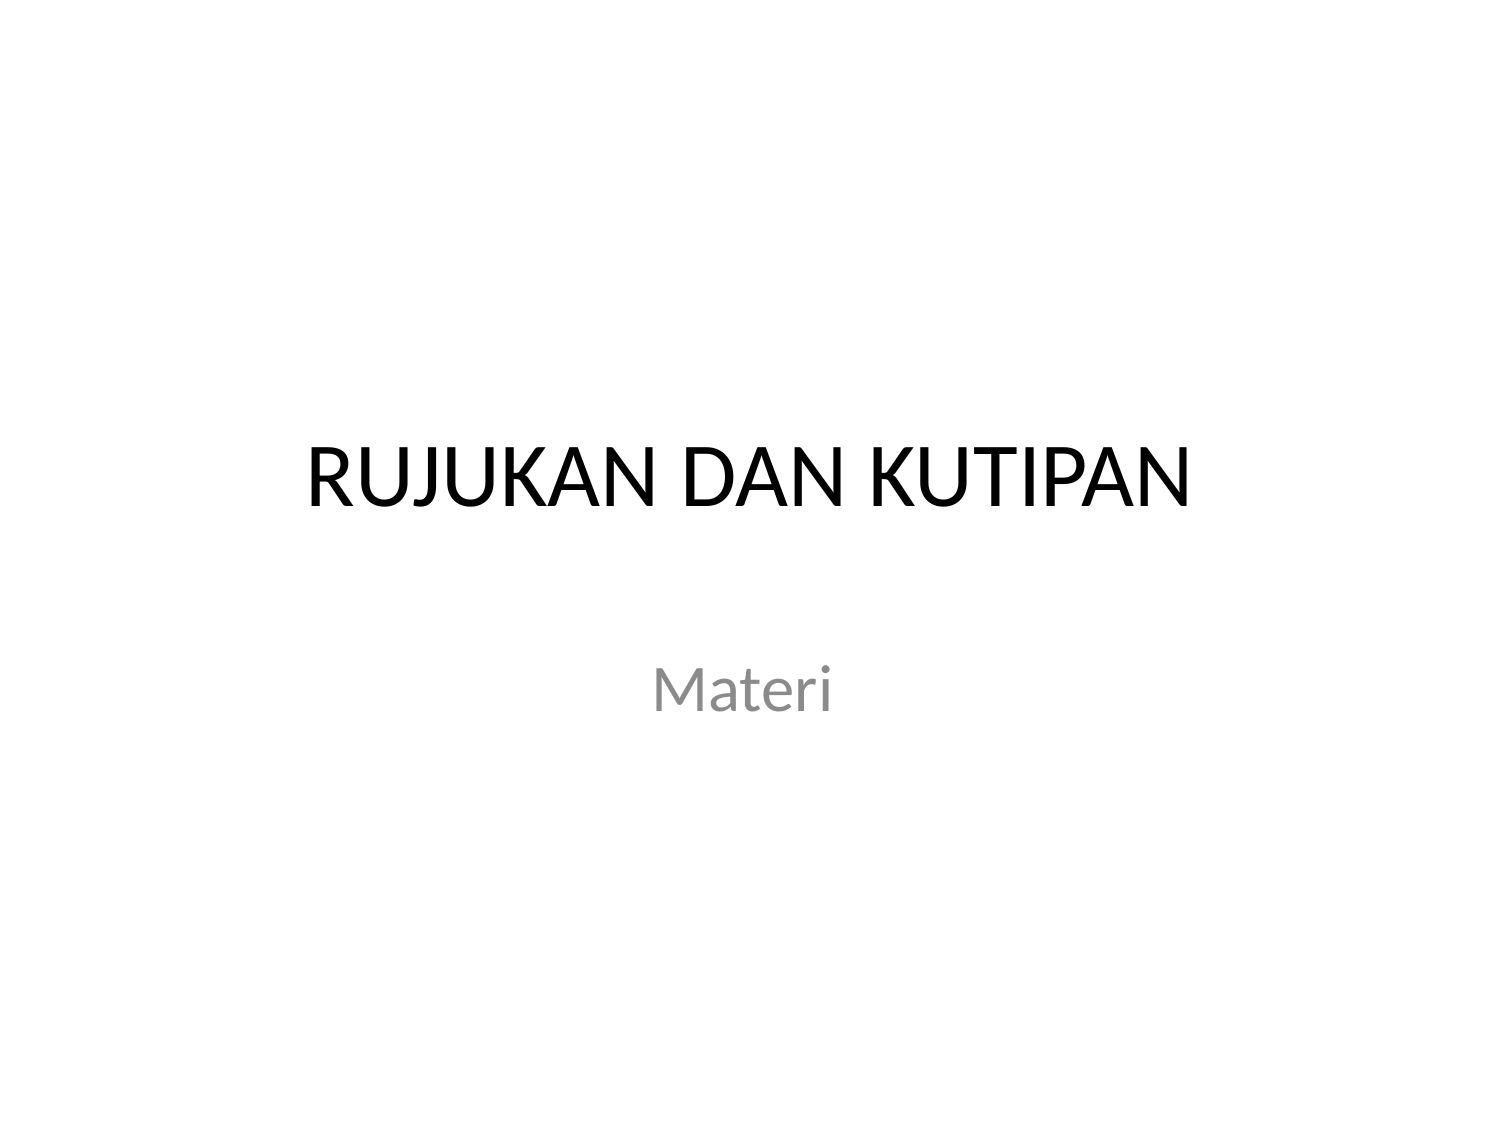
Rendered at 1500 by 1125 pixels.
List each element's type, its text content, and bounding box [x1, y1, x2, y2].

title RUJUKAN DAN KUTIPAN [112, 349, 1388, 591]
subtitle Materi [225, 637, 1275, 925]
